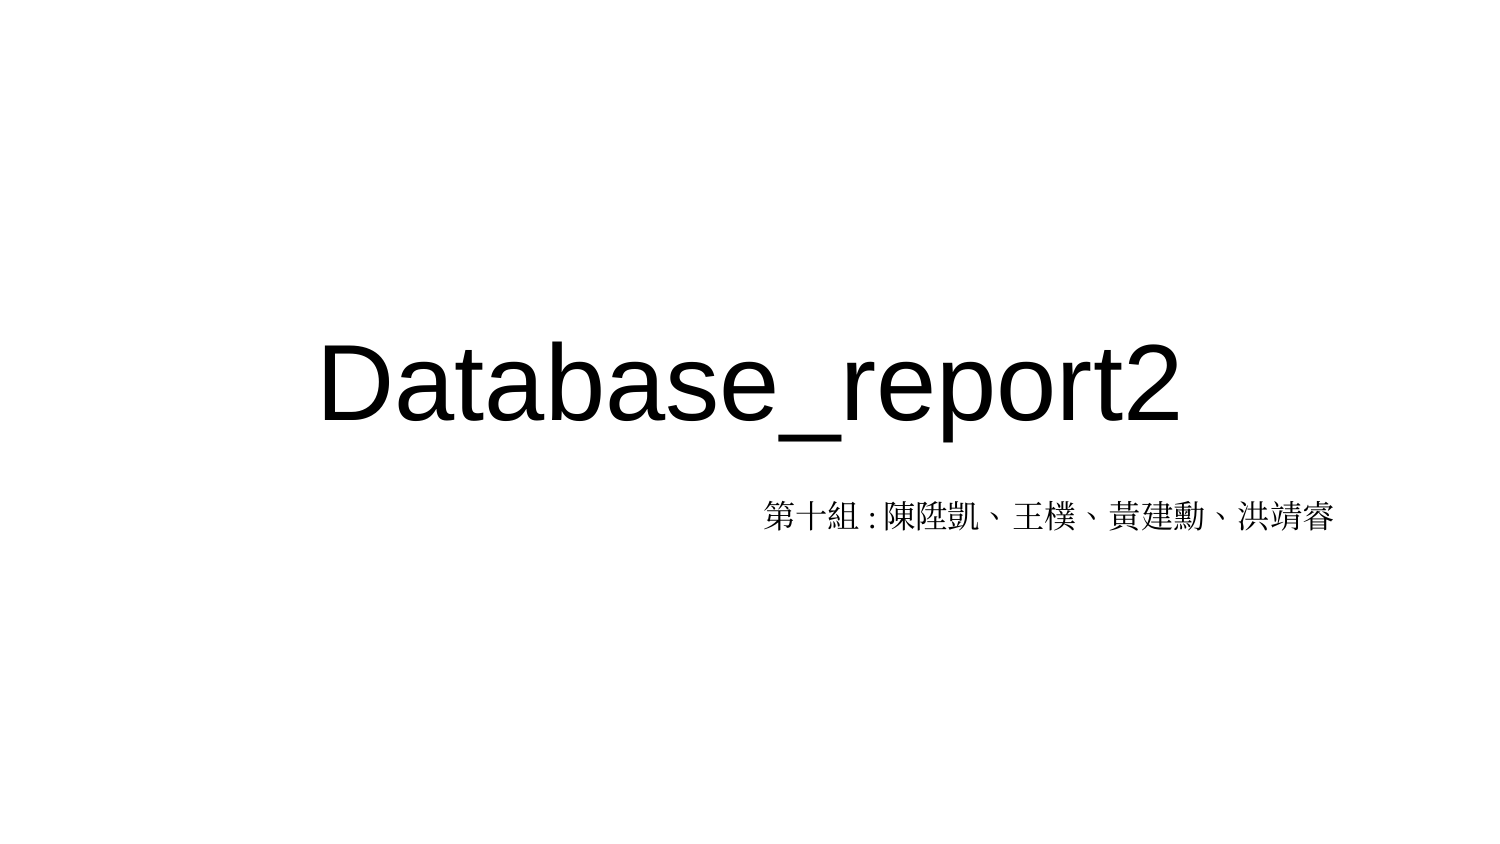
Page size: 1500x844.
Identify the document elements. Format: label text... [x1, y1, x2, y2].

subtitle 第十組:陳陞凱、王樸、黃建勳、洪靖睿 [51, 464, 1449, 595]
title Database_report2 [51, 122, 1449, 459]
